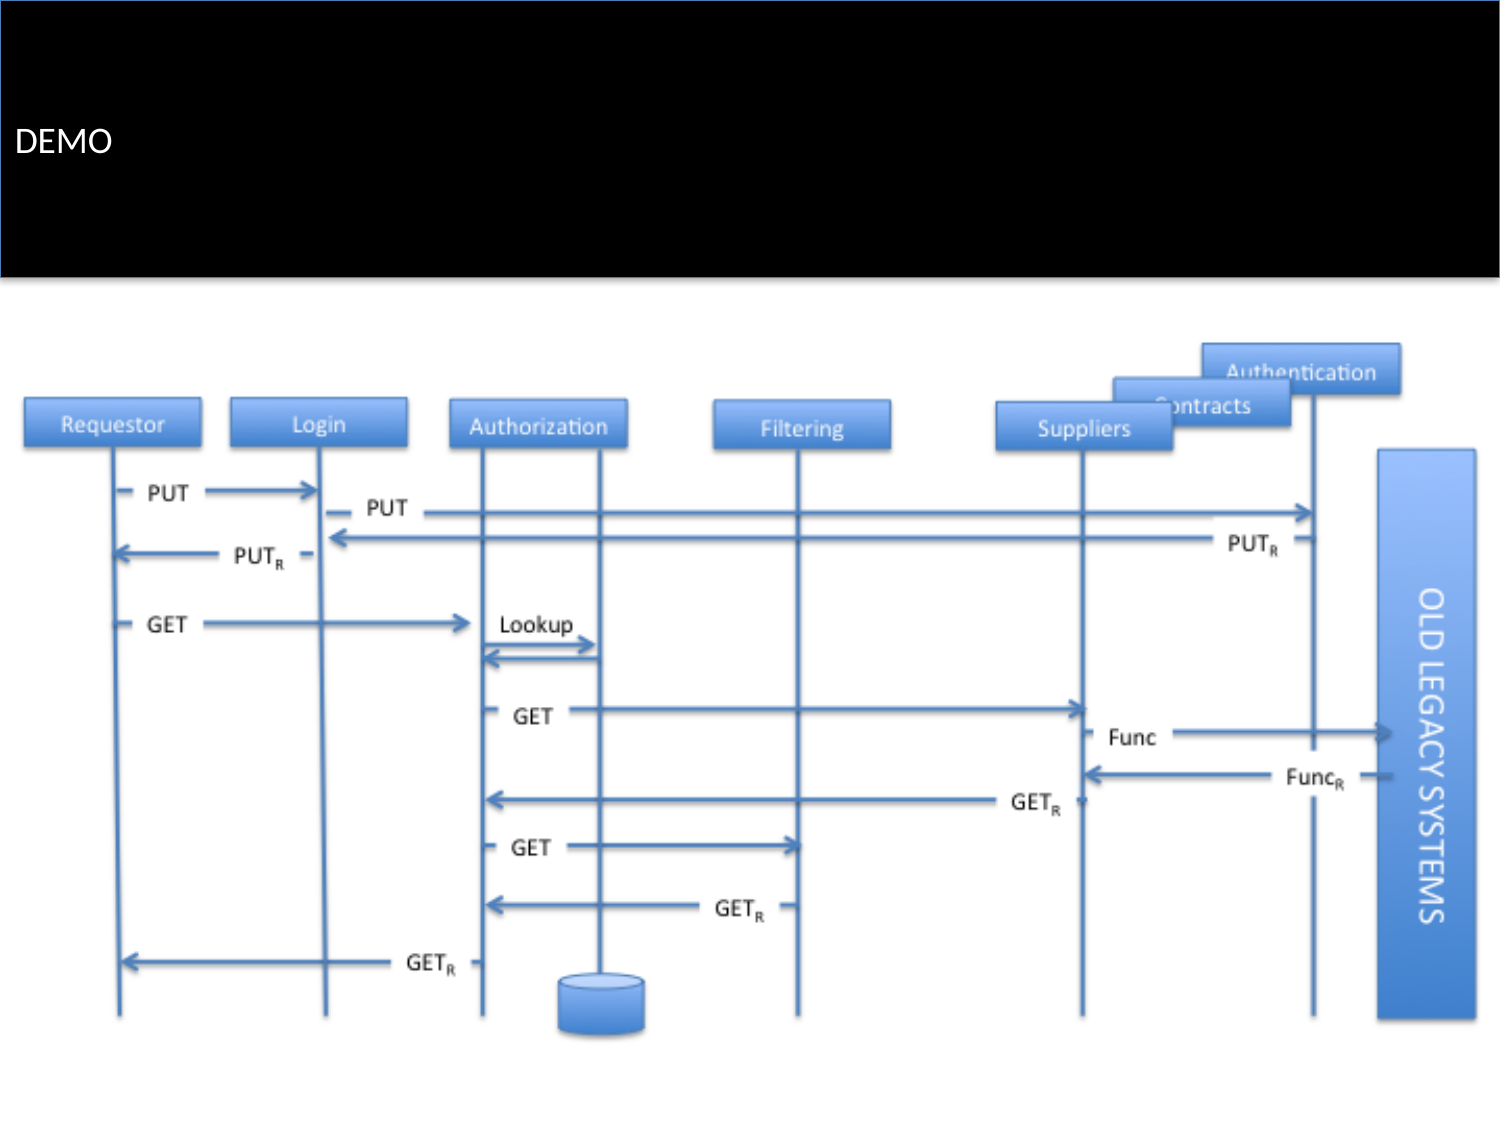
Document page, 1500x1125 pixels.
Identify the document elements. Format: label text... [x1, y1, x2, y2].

text_box DEMO [0, 0, 1500, 278]
picture [16, 339, 1484, 1049]
